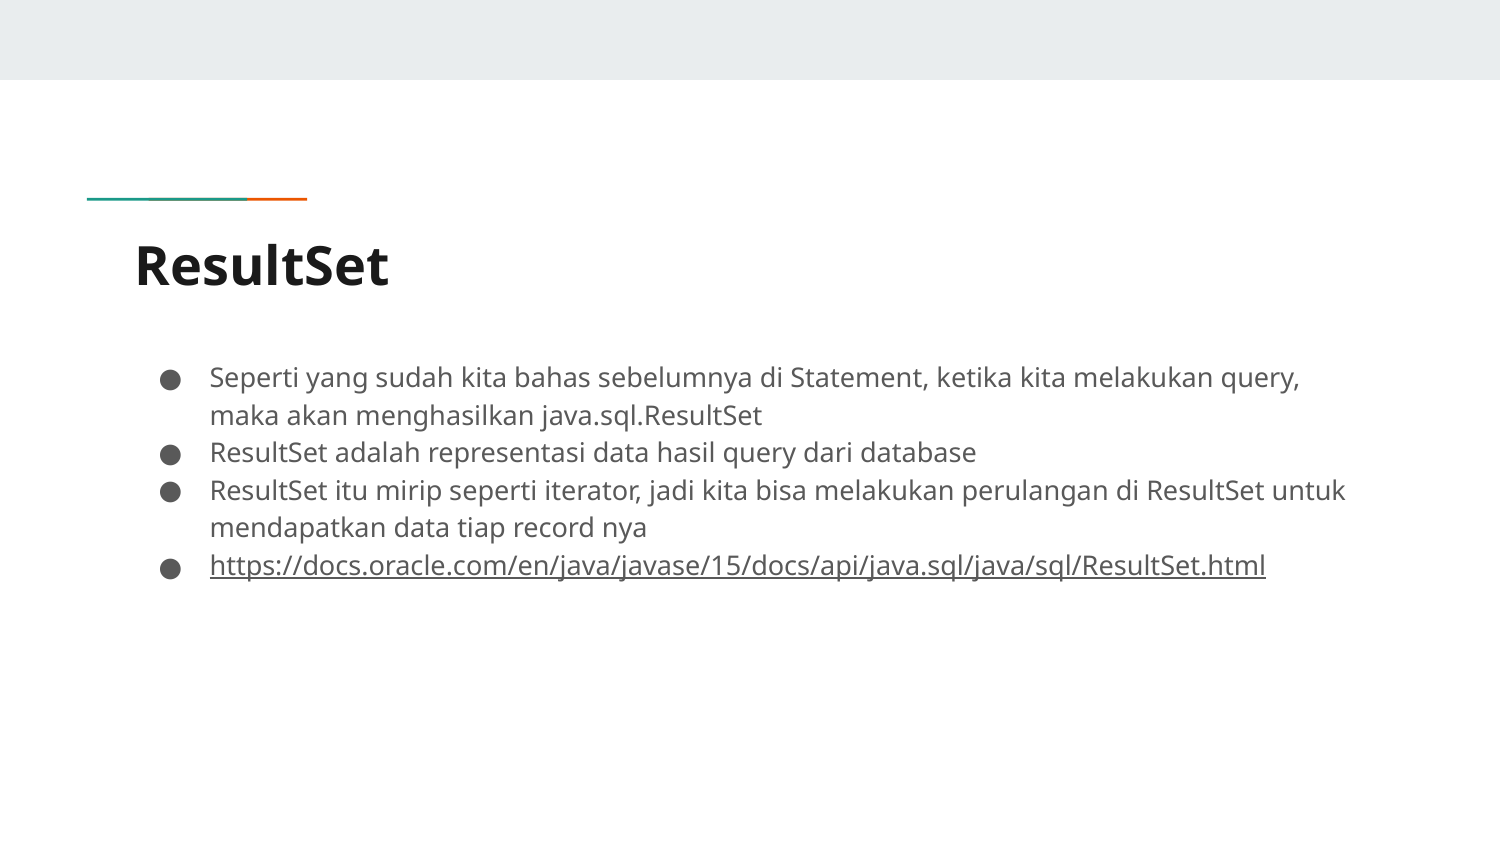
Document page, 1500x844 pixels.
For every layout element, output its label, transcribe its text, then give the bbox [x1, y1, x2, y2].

list Seperti yang sudah kita bahas sebelumnya di Statement, ketika kita melakukan query, maka akan menghasilkan java.sql.ResultSet ResultSet adalah representasi data hasil query dari database ResultSet itu mirip seperti iterator, jadi kita bisa melakukan perulangan di ResultSet untuk mendapatkan data tiap record nya https://docs.oracle.com/en/java/javase/15/docs/api/java.sql/java/sql/ResultSet.html [119, 341, 1381, 712]
title ResultSet [119, 216, 1381, 305]
